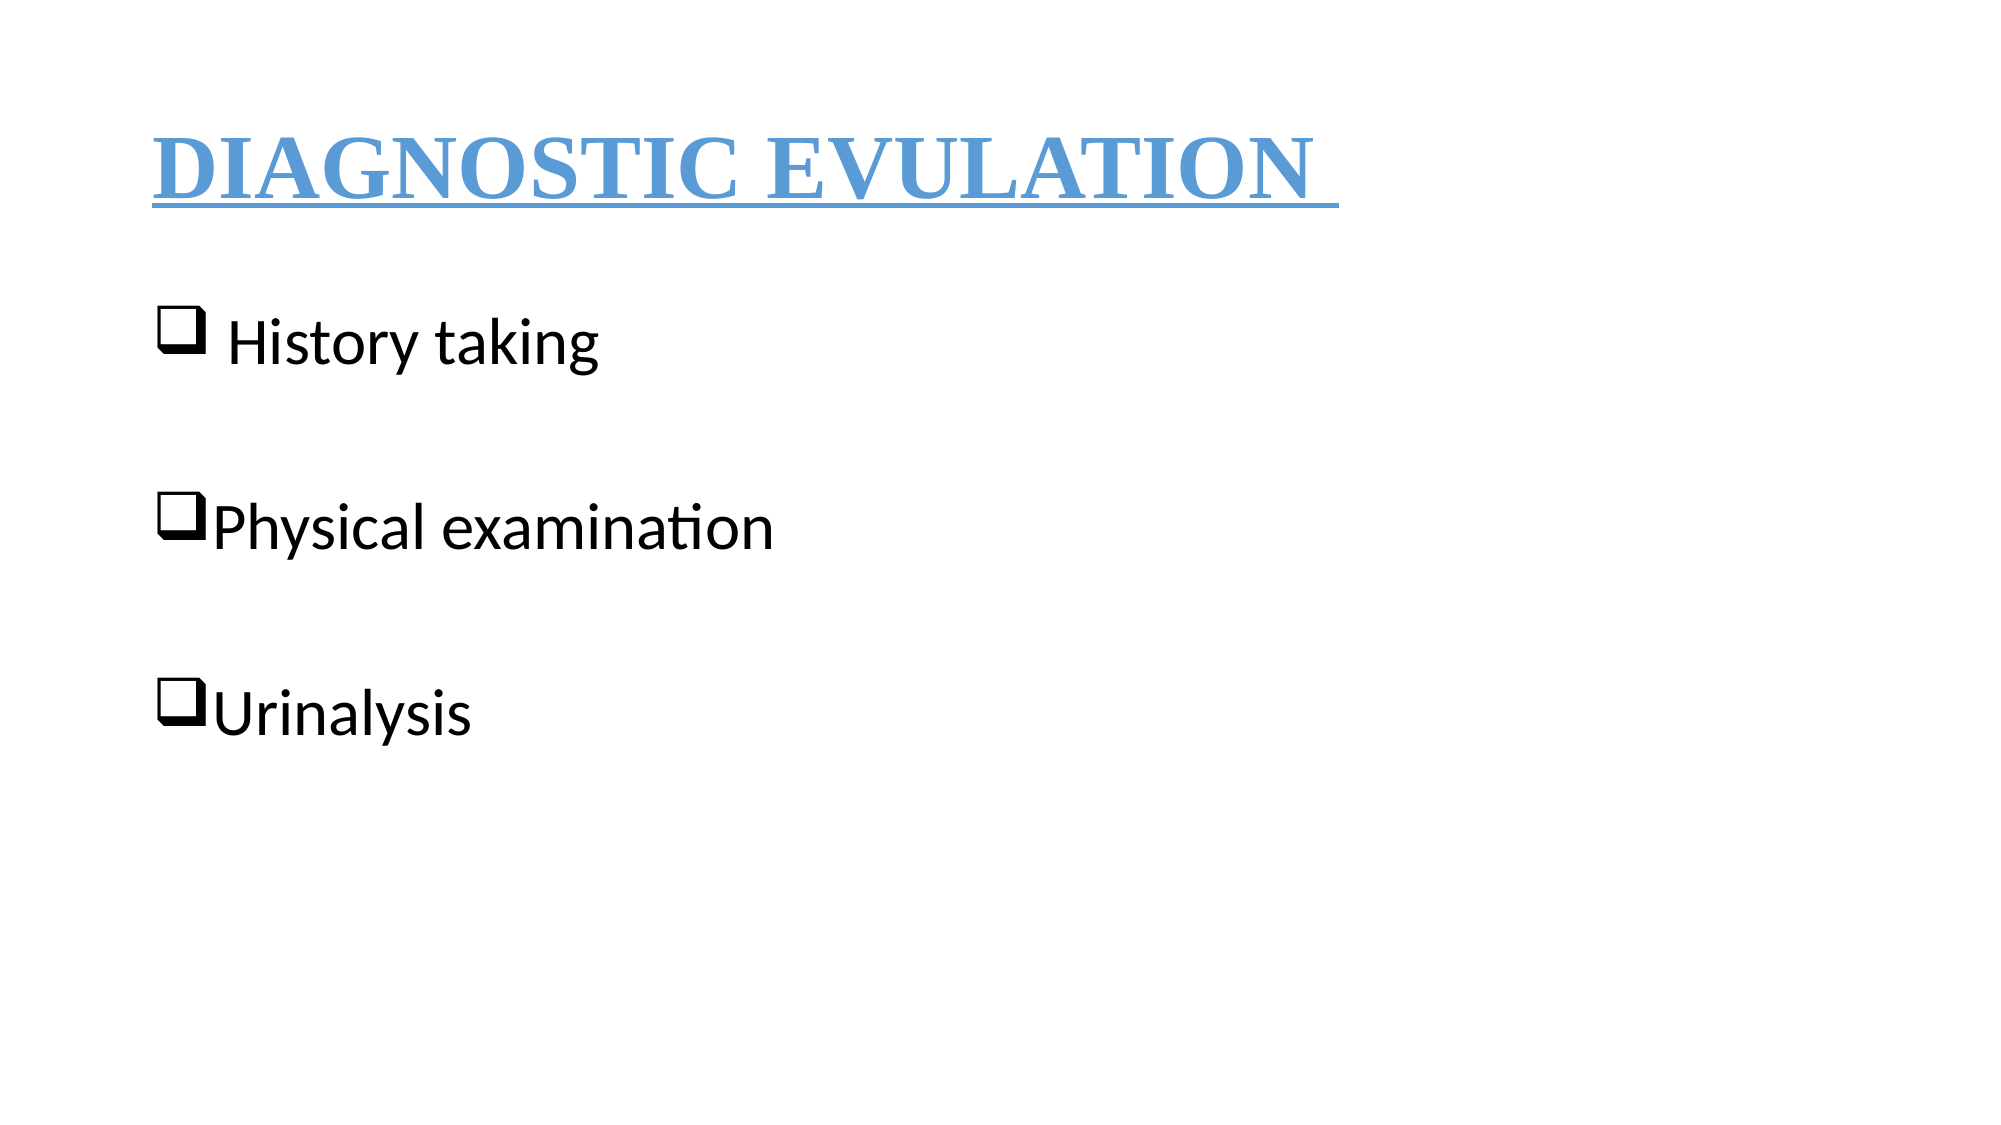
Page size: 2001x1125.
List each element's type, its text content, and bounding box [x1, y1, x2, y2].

title DIAGNOSTIC EVULATION [137, 59, 1863, 278]
list History taking Physical examination Urinalysis [137, 299, 1863, 1014]
